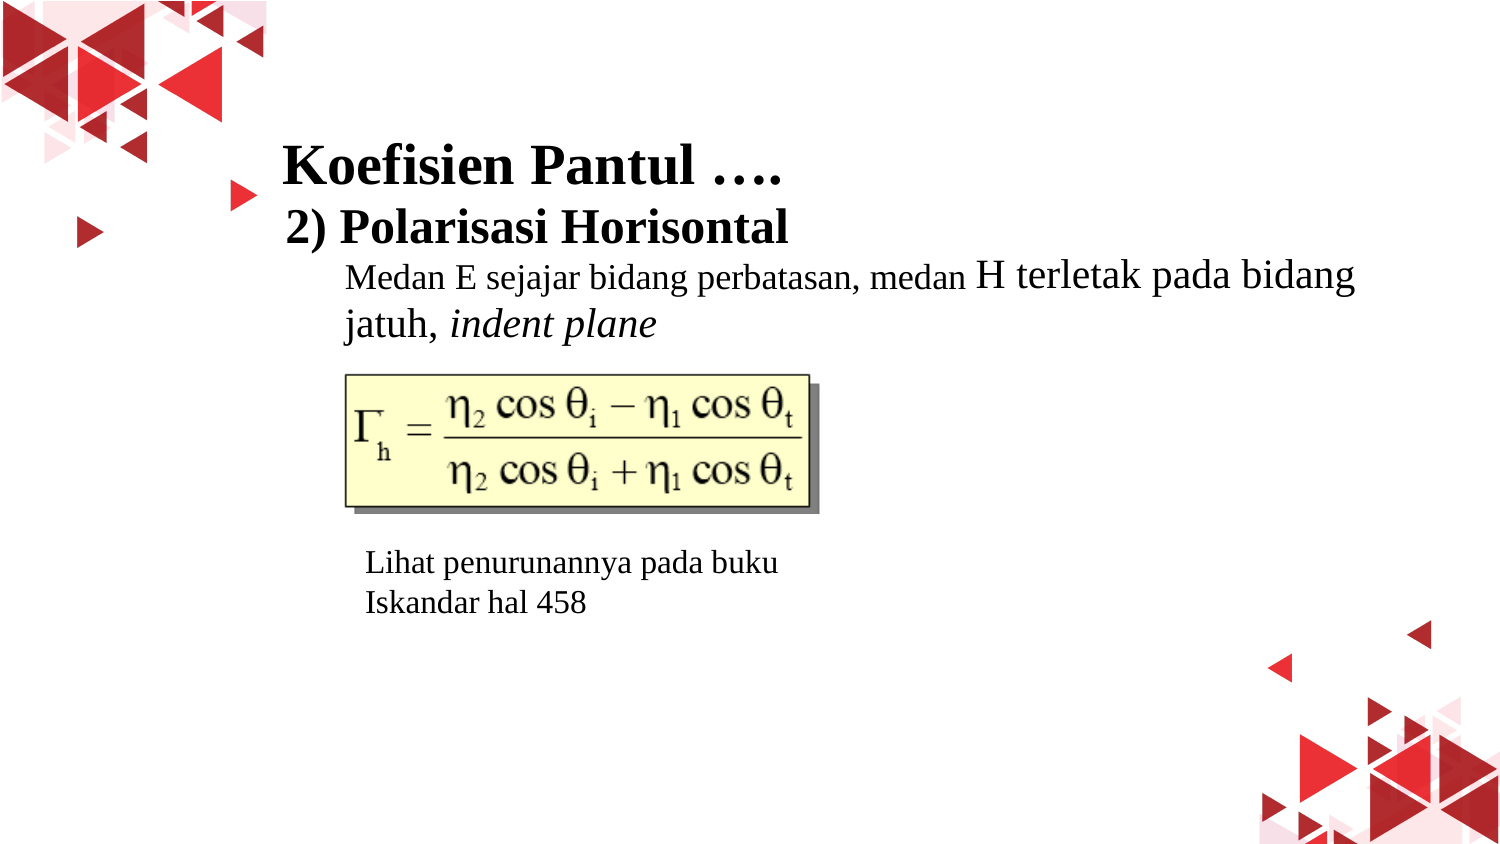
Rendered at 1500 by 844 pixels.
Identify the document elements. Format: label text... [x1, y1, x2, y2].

picture [1237, 593, 1500, 844]
picture [1, 1, 291, 278]
text_box Koefisien Pantul …. 2) Polarisasi Horisontal Medan E sejajar bidang perbatasan, medan H terletak pada bidang jatuh, indent plane [280, 134, 1371, 346]
picture [339, 364, 826, 514]
text_box Lihat penurunannya pada buku Iskandar hal 458 [350, 533, 815, 628]
